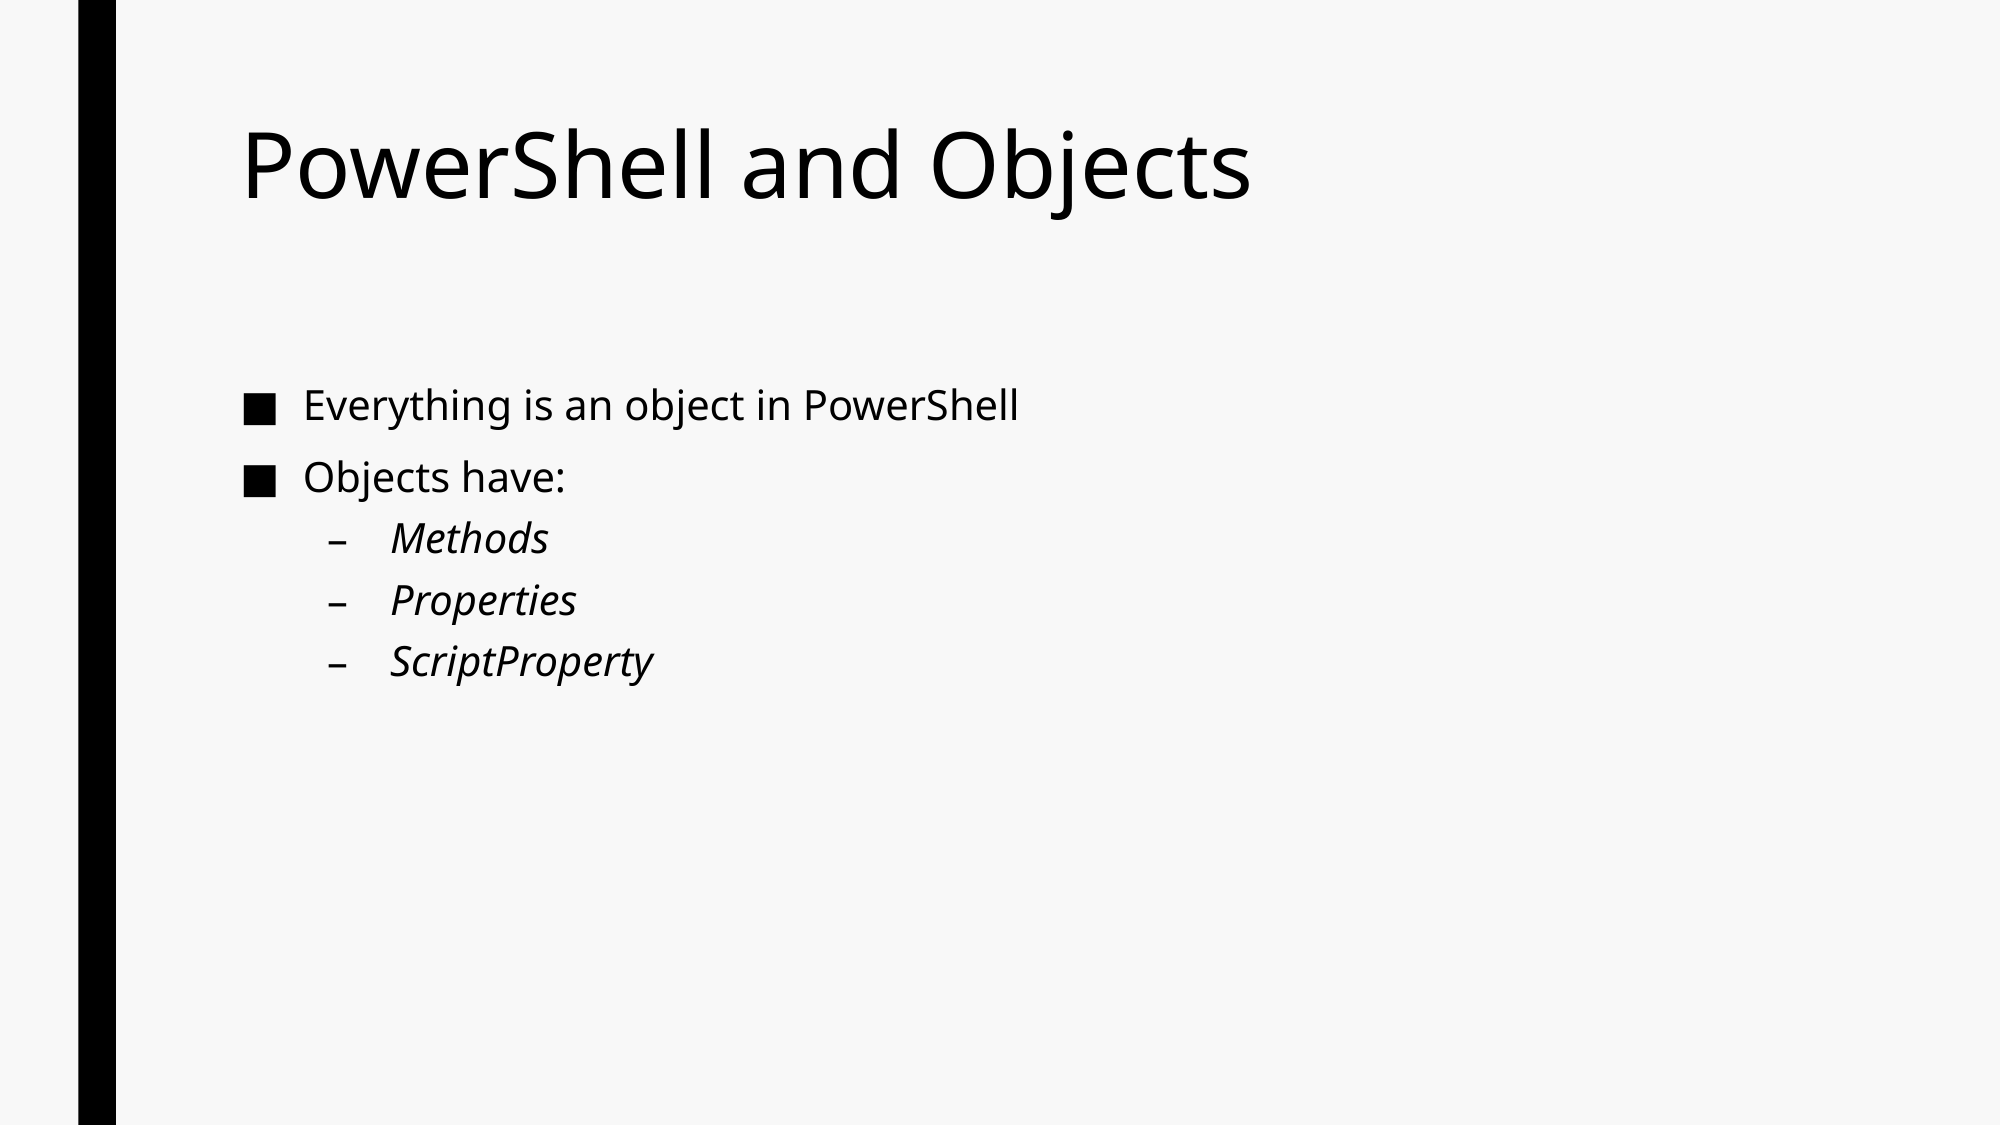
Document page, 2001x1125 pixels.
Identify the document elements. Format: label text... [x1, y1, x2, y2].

title PowerShell and Objects [225, 112, 1800, 357]
list Everything is an object in PowerShell Objects have: Methods Properties ScriptProperty [225, 375, 1800, 963]
